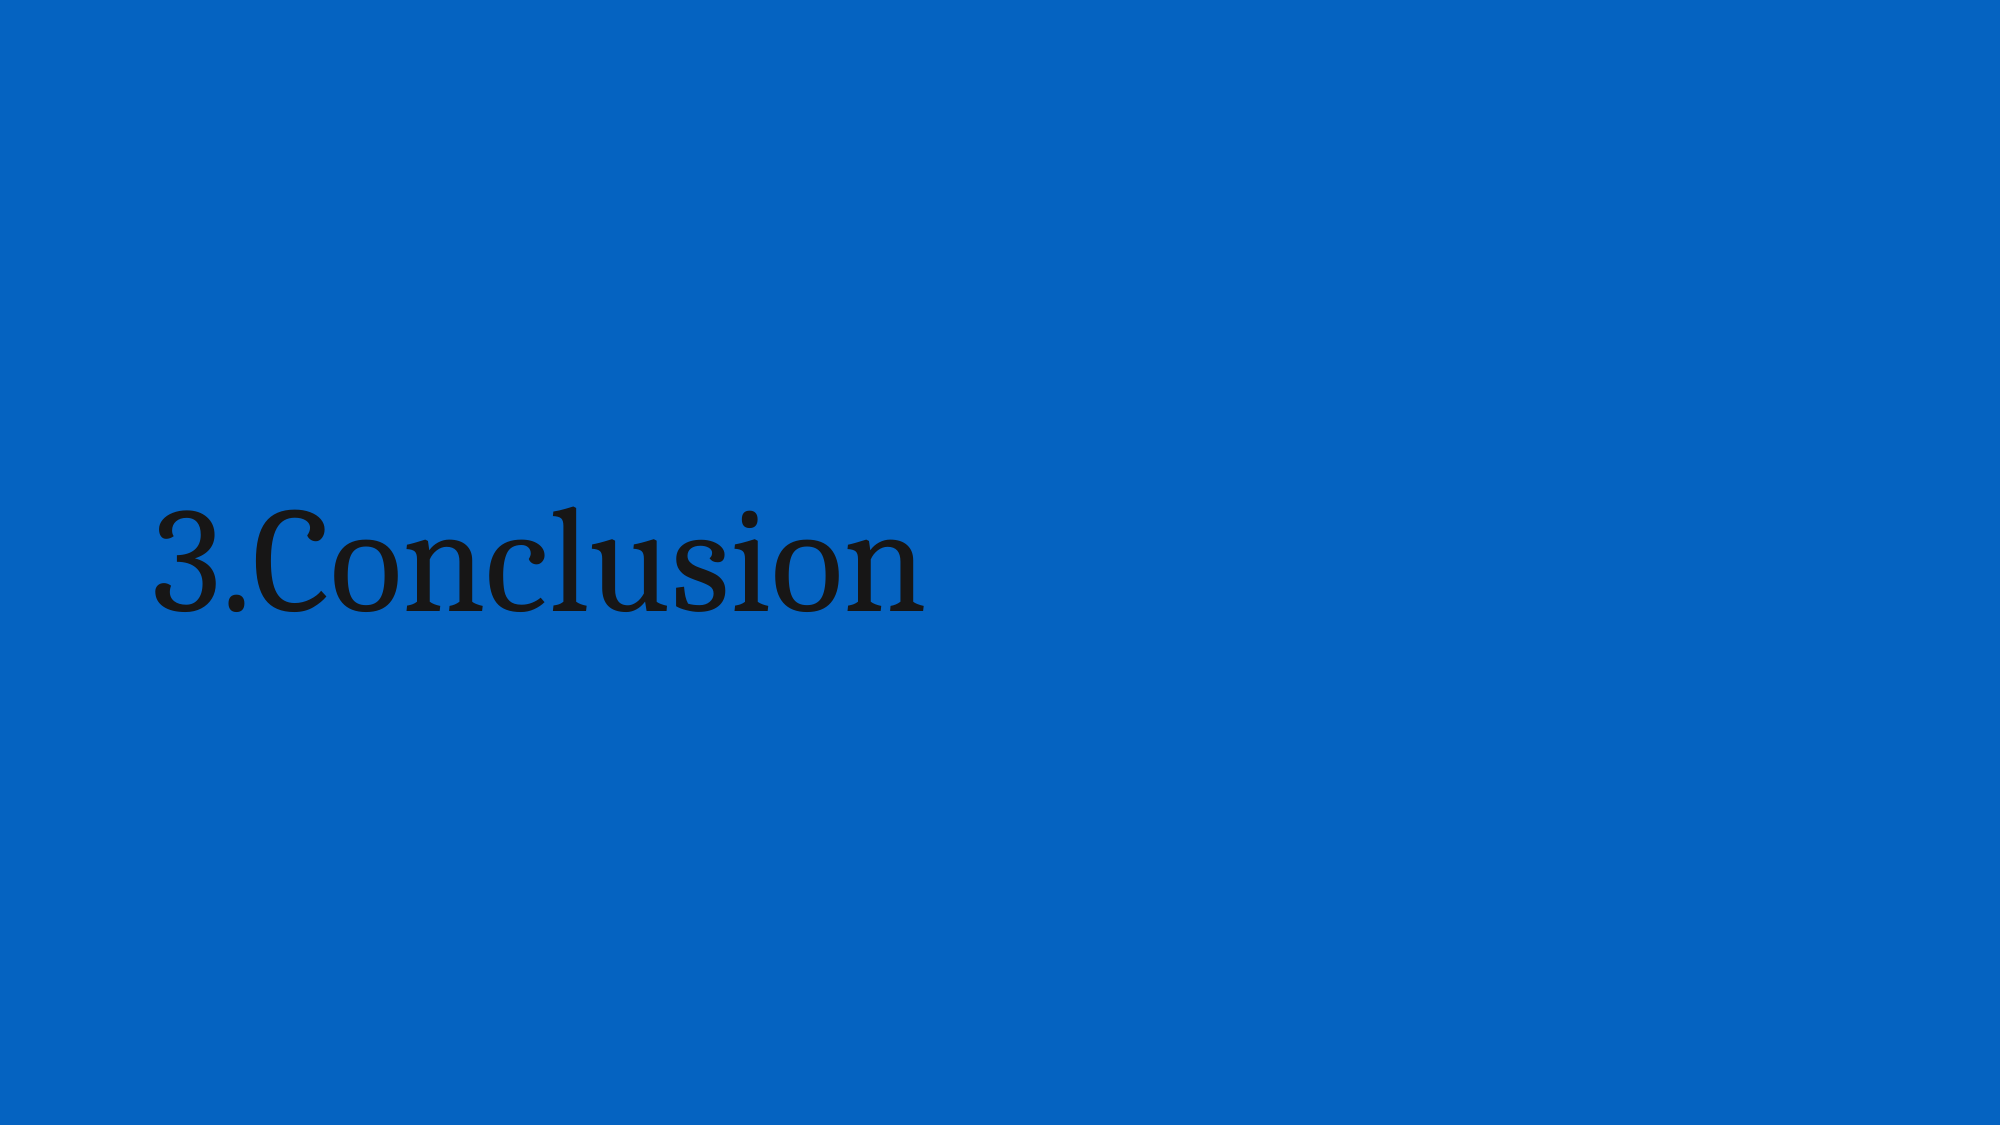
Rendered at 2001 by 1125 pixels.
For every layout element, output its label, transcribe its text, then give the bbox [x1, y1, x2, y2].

title 3.Conclusion [137, 453, 1863, 672]
